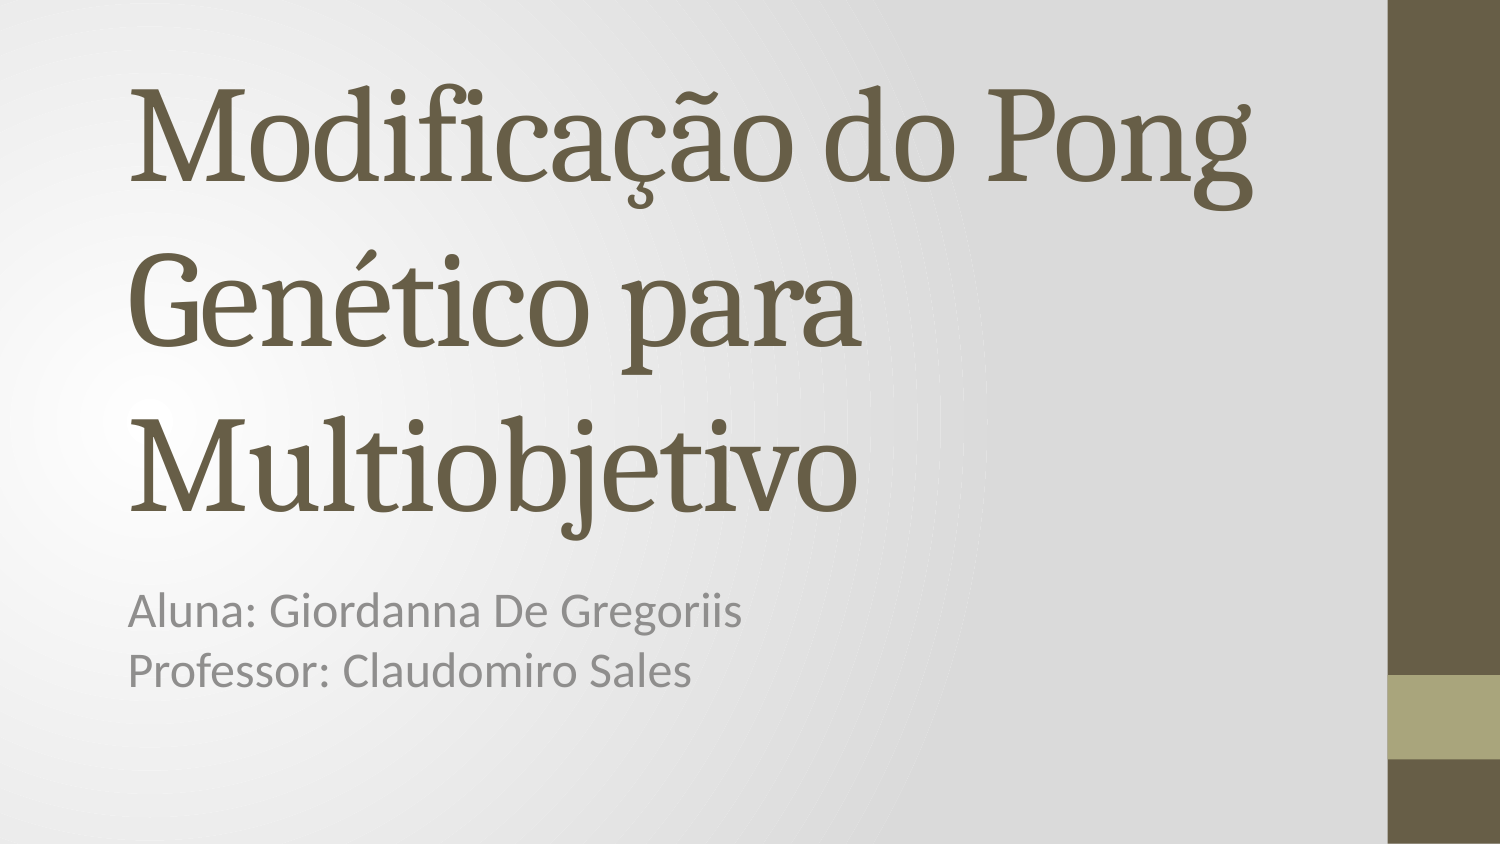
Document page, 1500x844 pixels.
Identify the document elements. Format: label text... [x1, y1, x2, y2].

subtitle Aluna: Giordanna De Gregoriis Professor: Claudomiro Sales [112, 562, 1173, 694]
title Modificação do Pong Genético para Multiobjetivo [112, 234, 1350, 554]
